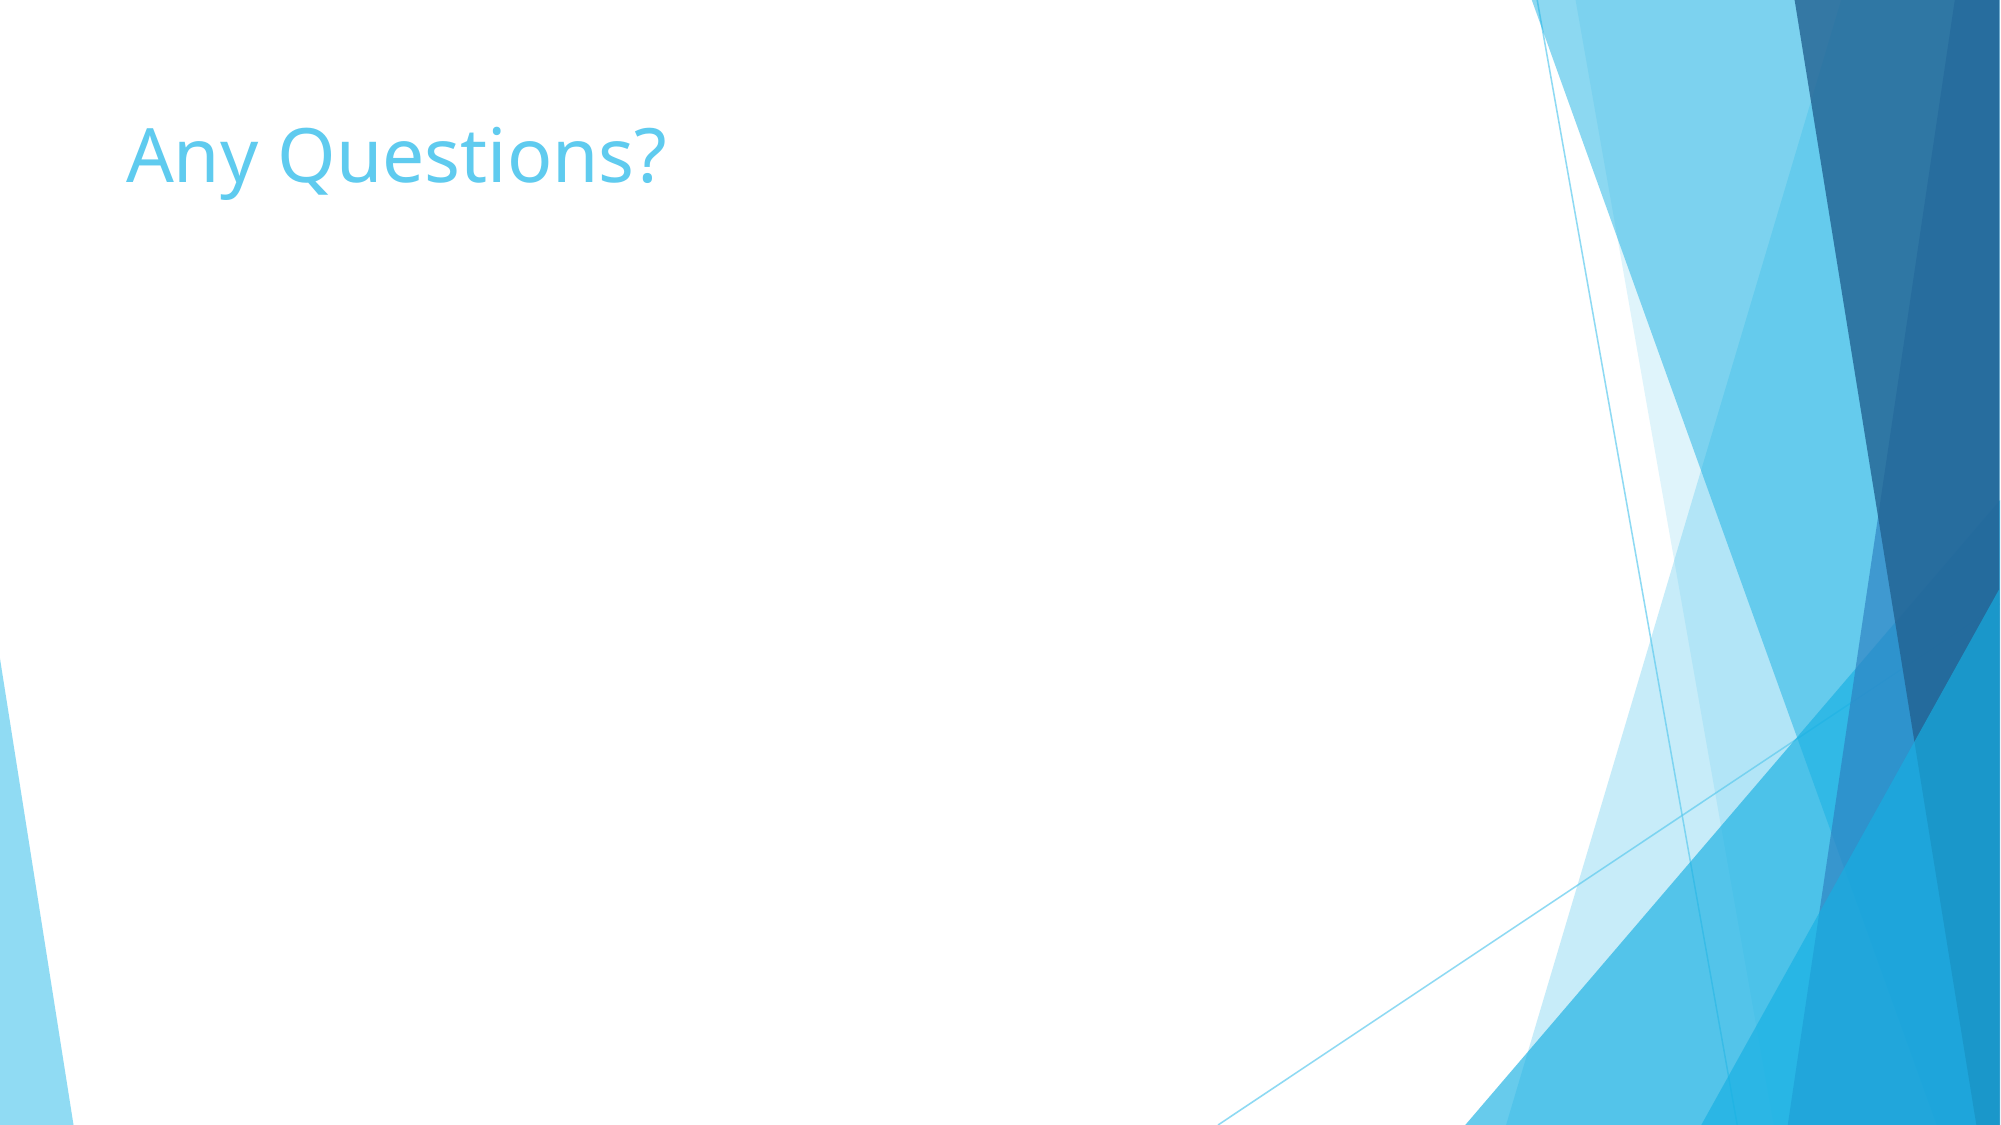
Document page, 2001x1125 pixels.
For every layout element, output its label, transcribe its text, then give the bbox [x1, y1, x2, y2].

title Any Questions? [111, 99, 1522, 317]
